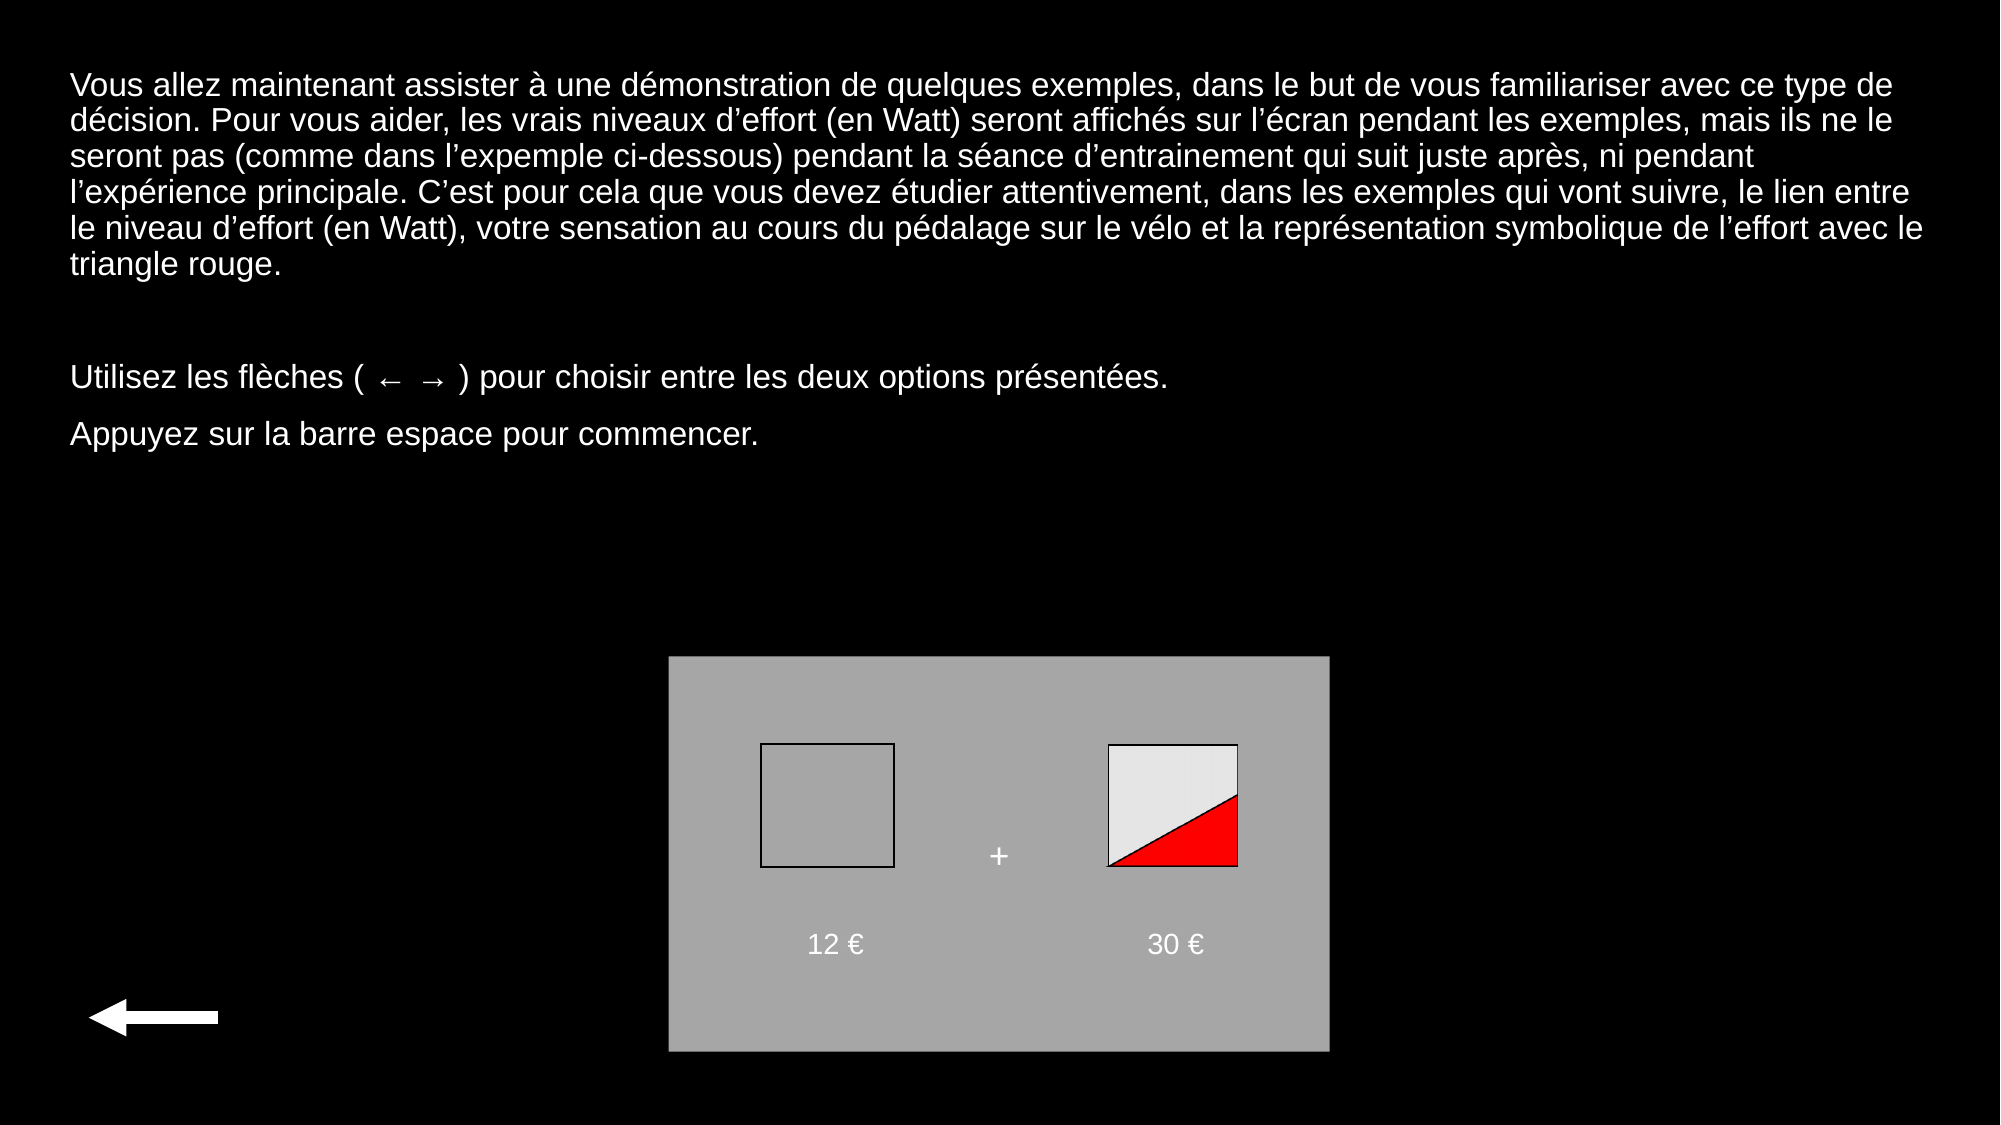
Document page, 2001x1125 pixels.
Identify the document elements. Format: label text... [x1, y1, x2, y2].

text_box + [667, 655, 1331, 1053]
text_box [760, 743, 895, 868]
picture [1105, 744, 1238, 867]
text_box Vous allez maintenant assister à une démonstration de quelques exemples, dans le but de vous familiariser avec ce type de décision. Pour vous aider, les vrais niveaux d’effort (en Watt) seront affichés sur l’écran pendant les exemples, mais ils ne le seront pas (comme dans l’expemple ci-dessous) pendant la séance d’entrainement qui suit juste après, ni pendant l’expérience principale. C’est pour cela que vous devez étudier attentivement, dans les exemples qui vont suivre, le lien entre le niveau d’effort (en Watt), votre sensation au cours du pédalage sur le vélo et la représentation symbolique de l’effort avec le triangle rouge. Utilisez les flèches ( ← → ) pour choisir entre les deux options présentées. Appuyez sur la barre espace pour commencer. [54, 59, 1944, 1076]
text_box 30 € [1132, 918, 1220, 968]
text_box 12 € [783, 918, 879, 968]
